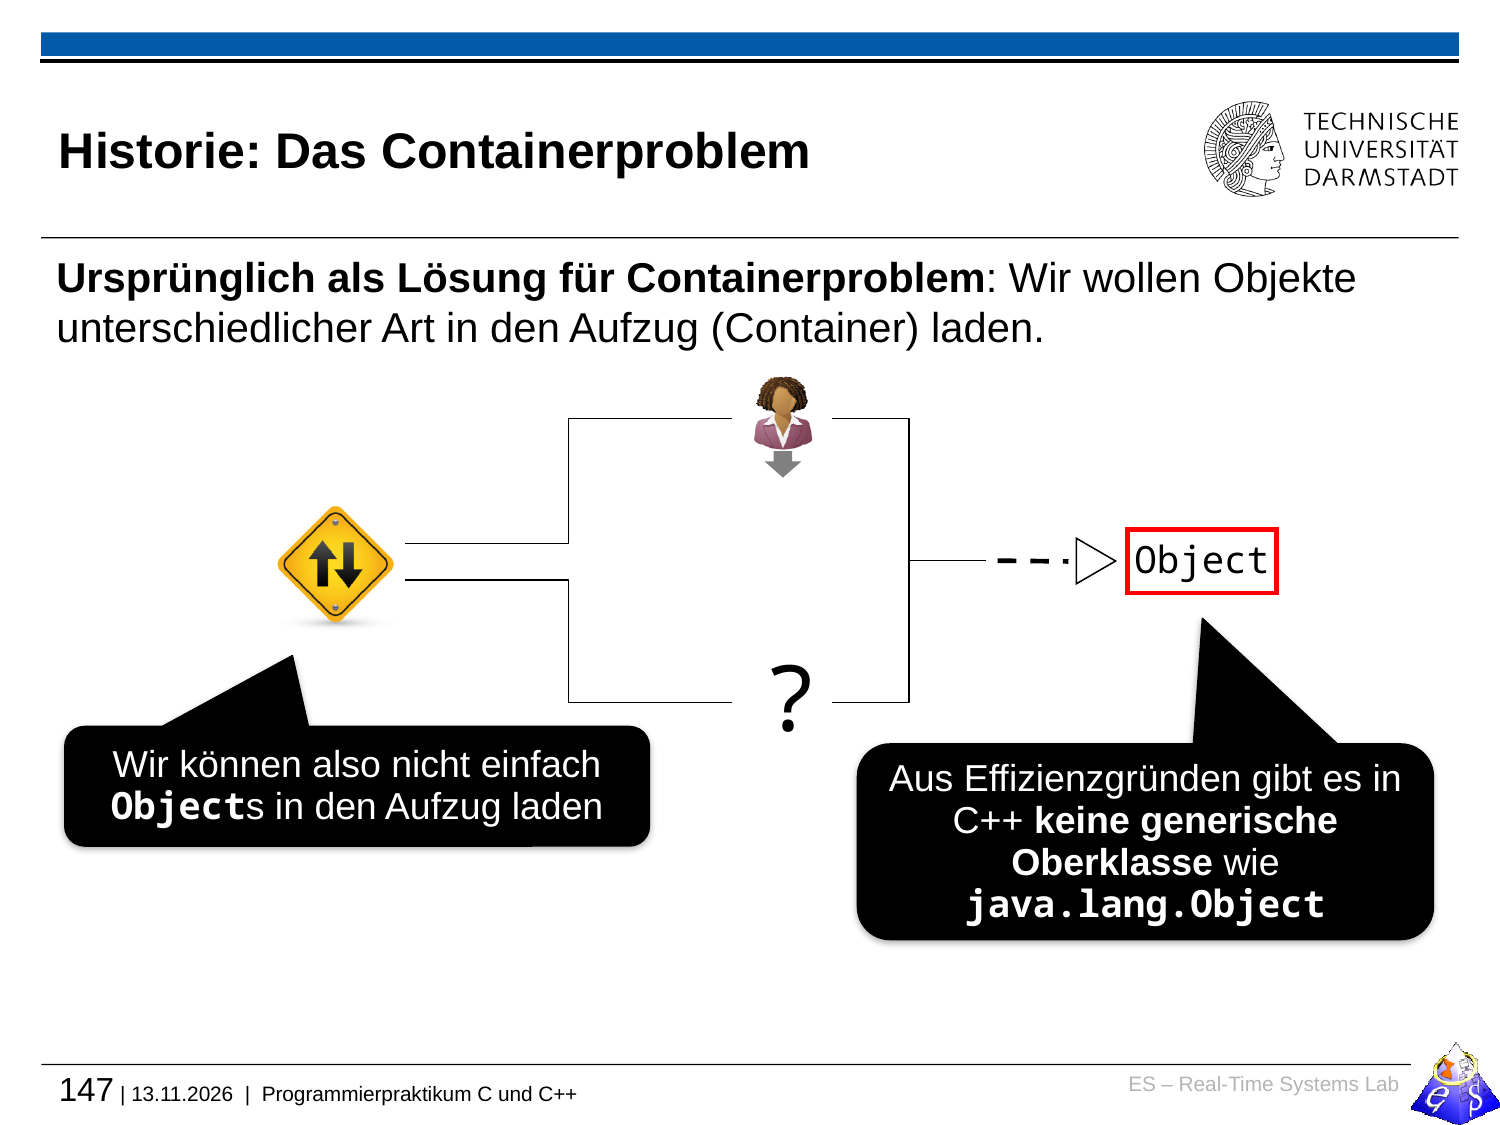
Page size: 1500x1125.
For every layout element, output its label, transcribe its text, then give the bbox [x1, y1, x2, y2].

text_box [831, 418, 986, 559]
text_box Wir können also nicht einfach Objects in den Aufzug laden [64, 654, 651, 847]
text_box ? [748, 642, 834, 760]
picture [1187, 84, 1483, 214]
picture [265, 495, 406, 641]
list Ursprünglich als Lösung für Containerproblem: Wir wollen Objekte unterschiedlicher Art in den Aufzug (Container) laden. [41, 243, 1459, 1059]
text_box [831, 560, 986, 703]
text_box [753, 373, 817, 478]
text_box Object [1127, 529, 1277, 594]
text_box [404, 418, 732, 544]
text_box Aus Effizienzgründen gibt es in C++ keine generische Oberklasse wie java.lang.Object [856, 617, 1435, 941]
picture [1411, 1041, 1500, 1125]
title Historie: Das Containerproblem [58, 80, 1187, 218]
text_box [1076, 538, 1116, 584]
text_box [405, 579, 732, 703]
